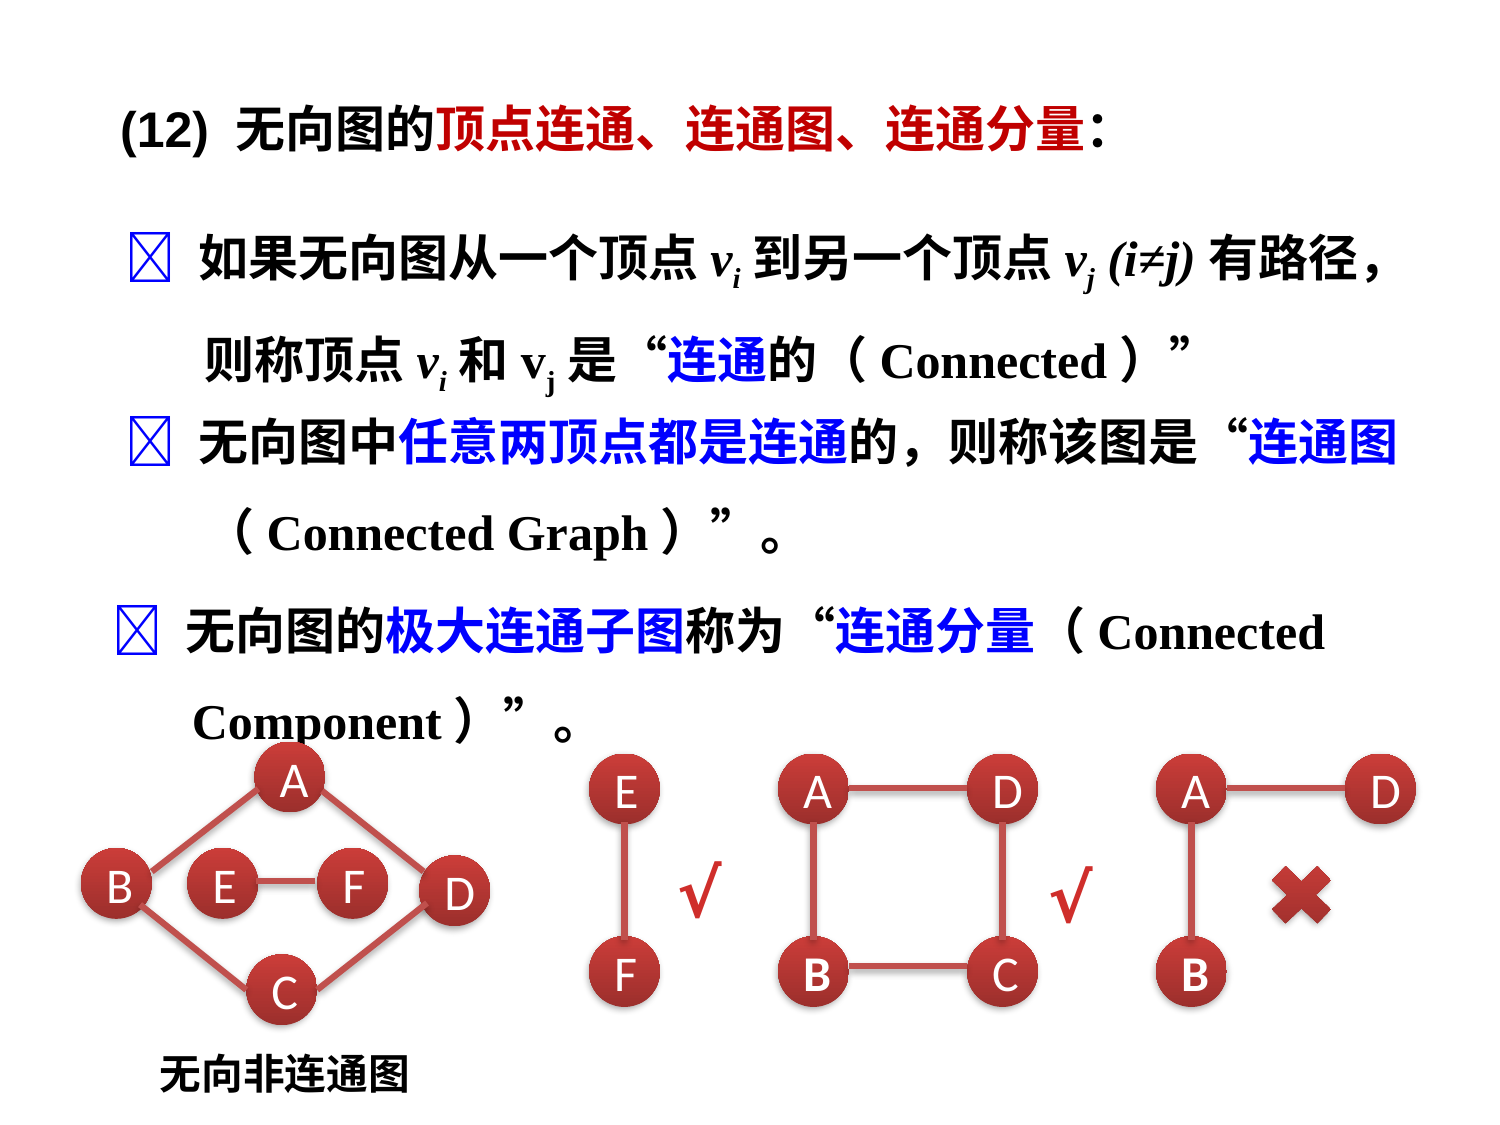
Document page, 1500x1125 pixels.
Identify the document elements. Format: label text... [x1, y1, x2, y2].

text_box √ [1043, 847, 1108, 943]
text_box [588, 753, 661, 1008]
text_box  无向图中任意两顶点都是连通的，则称该图是“连通图（Connected Graph）”。 [124, 373, 1424, 562]
text_box  无向图的极大连通子图称为“连通分量（Connected Component）”。 [112, 562, 1441, 758]
text_box  如果无向图从一个顶点vi到另一个顶点vj (i≠j)有路径，则称顶点vi和vj是“连通的（Connected）” [125, 184, 1395, 373]
text_box √ [665, 842, 737, 938]
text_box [777, 753, 1039, 1008]
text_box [80, 741, 491, 1026]
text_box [1155, 753, 1417, 1008]
text_box (12) 无向图的顶点连通、连通图、连通分量： [105, 90, 1395, 165]
text_box 无向非连通图 [144, 1040, 426, 1105]
